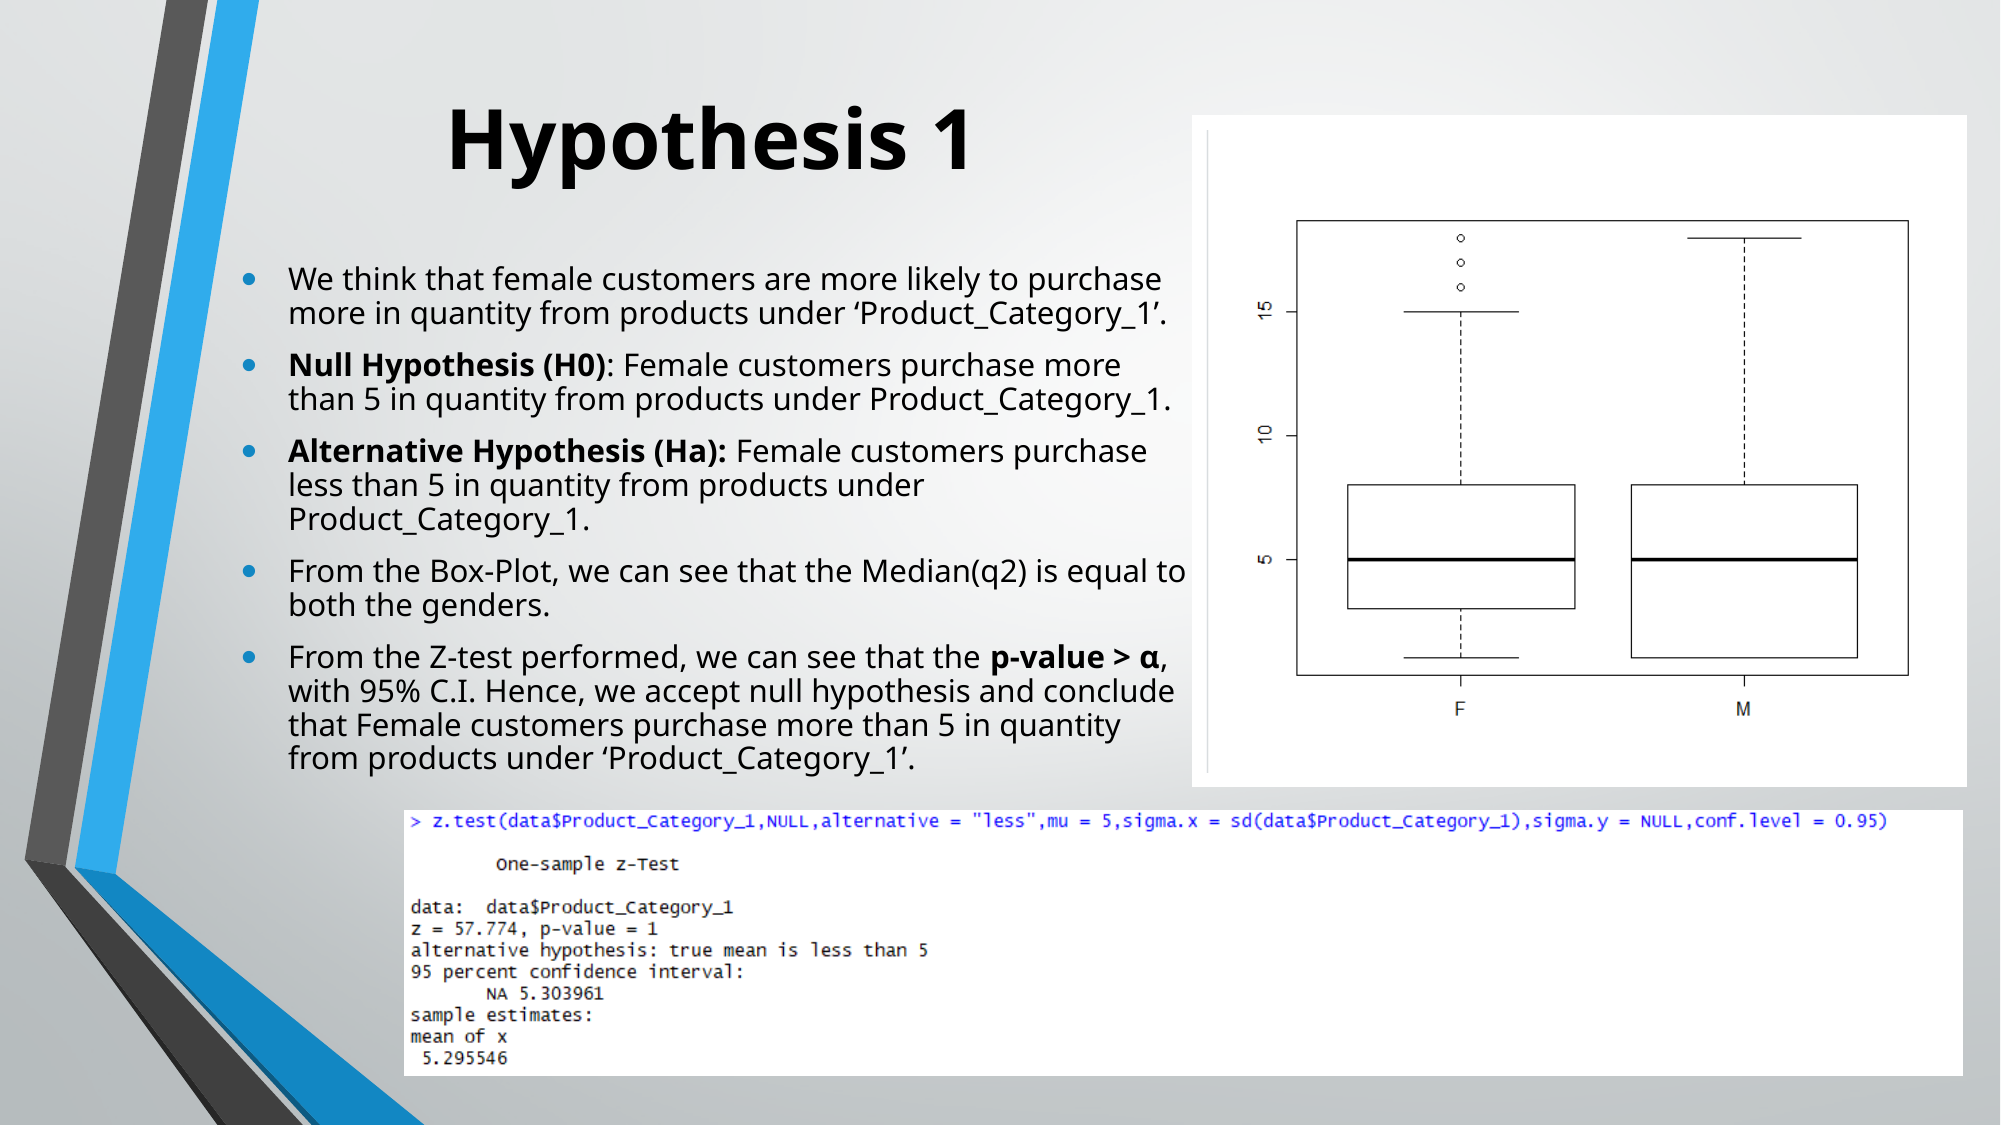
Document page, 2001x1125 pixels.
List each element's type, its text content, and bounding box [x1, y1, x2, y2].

picture [1205, 129, 1953, 774]
list We think that female customers are more likely to purchase more in quantity from products under ‘Product_Category_1’. Null Hypothesis (H0): Female customers purchase more than 5 in quantity from products under Product_Category_1. Alternative Hypothesis (Ha): Female customers purchase less than 5 in quantity from products under Product_Category_1. From the Box-Plot, we can see that the Median(q2) is equal to both the genders. From the Z-test performed, we can see that the p-value > α, with 95% C.I. Hence, we accept null hypothesis and conclude that Female customers purchase more than 5 in quantity from products under ‘Product_Category_1’. [226, 238, 1207, 803]
title Hypothesis 1 [240, 50, 1184, 223]
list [404, 809, 1964, 1076]
